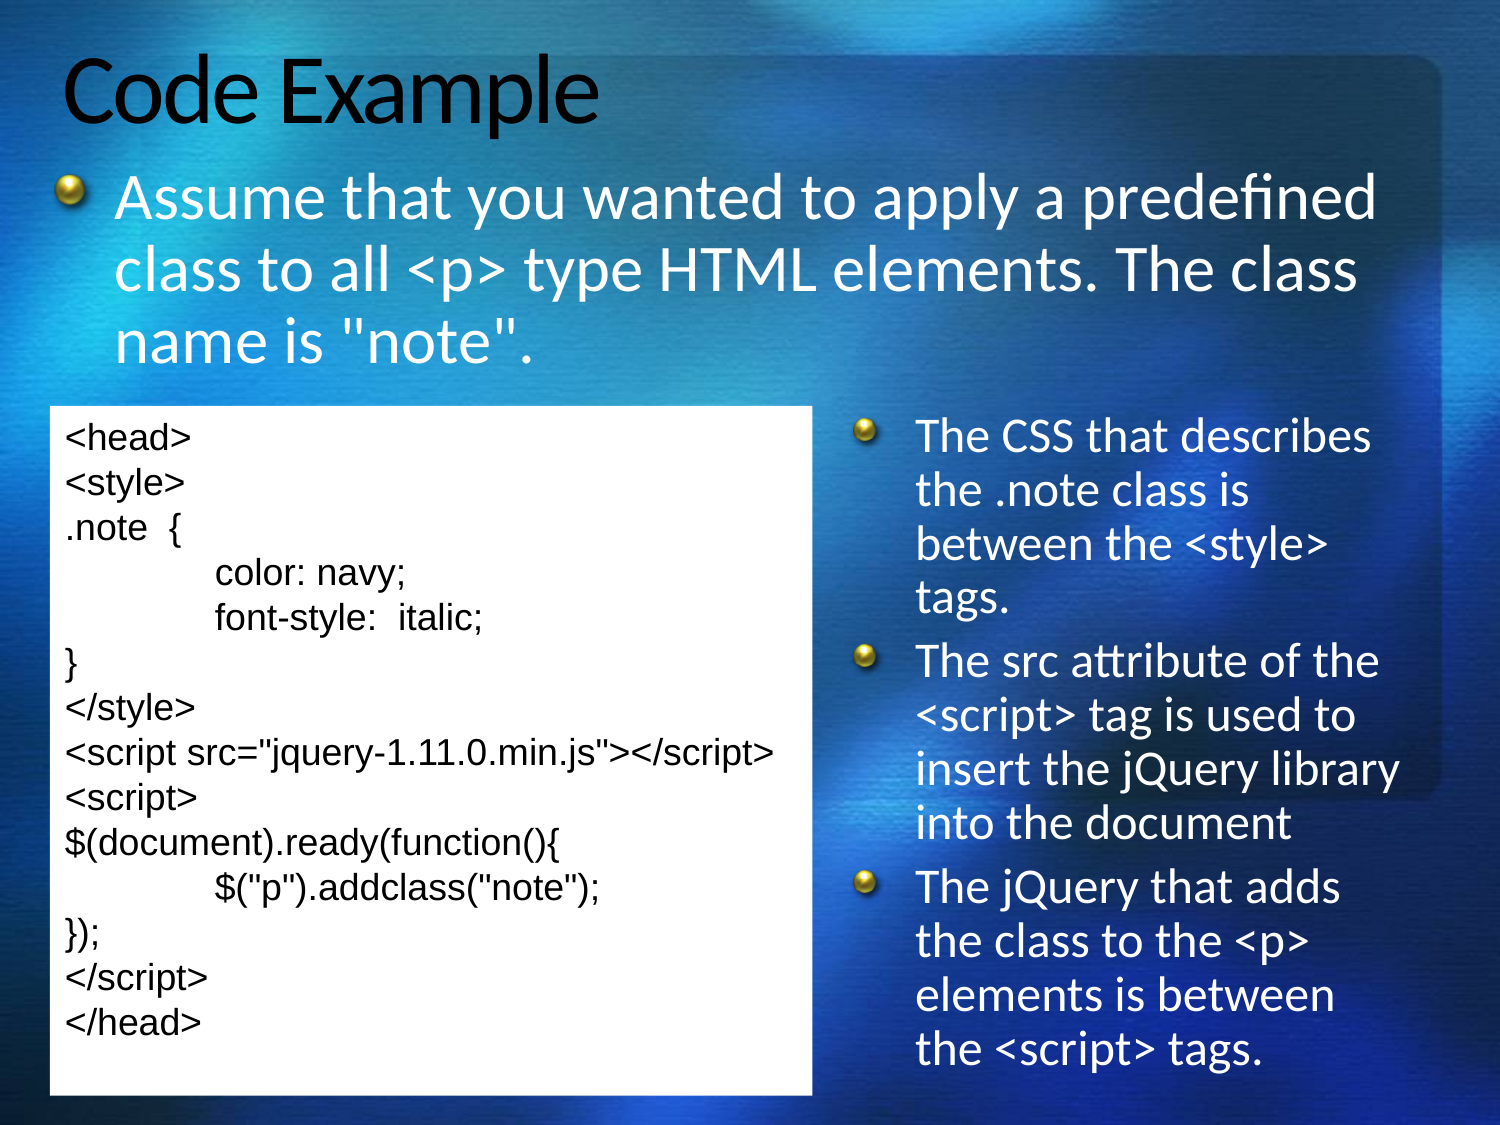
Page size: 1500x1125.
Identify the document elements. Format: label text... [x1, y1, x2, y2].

text_box The CSS that describes the .note class is between the <style> tags. The src attribute of the <script> tag is used to insert the jQuery library into the document The jQuery that adds the class to the <p> elements is between the <script> tags. [849, 408, 1413, 1125]
picture [849, 415, 885, 451]
text_box <head> <style> .note { color: navy; font-style: italic; } </style> <script src="jquery-1.11.0.min.js"></script> <script> $(document).ready(function(){ $("p").addclass("note"); }); </script> </head> [49, 405, 813, 1096]
title Code Example [62, 37, 1438, 147]
picture [0, 0, 1500, 1125]
list Assume that you wanted to apply a predefined class to all <p> type HTML elements. The class name is "note". [50, 162, 1425, 637]
